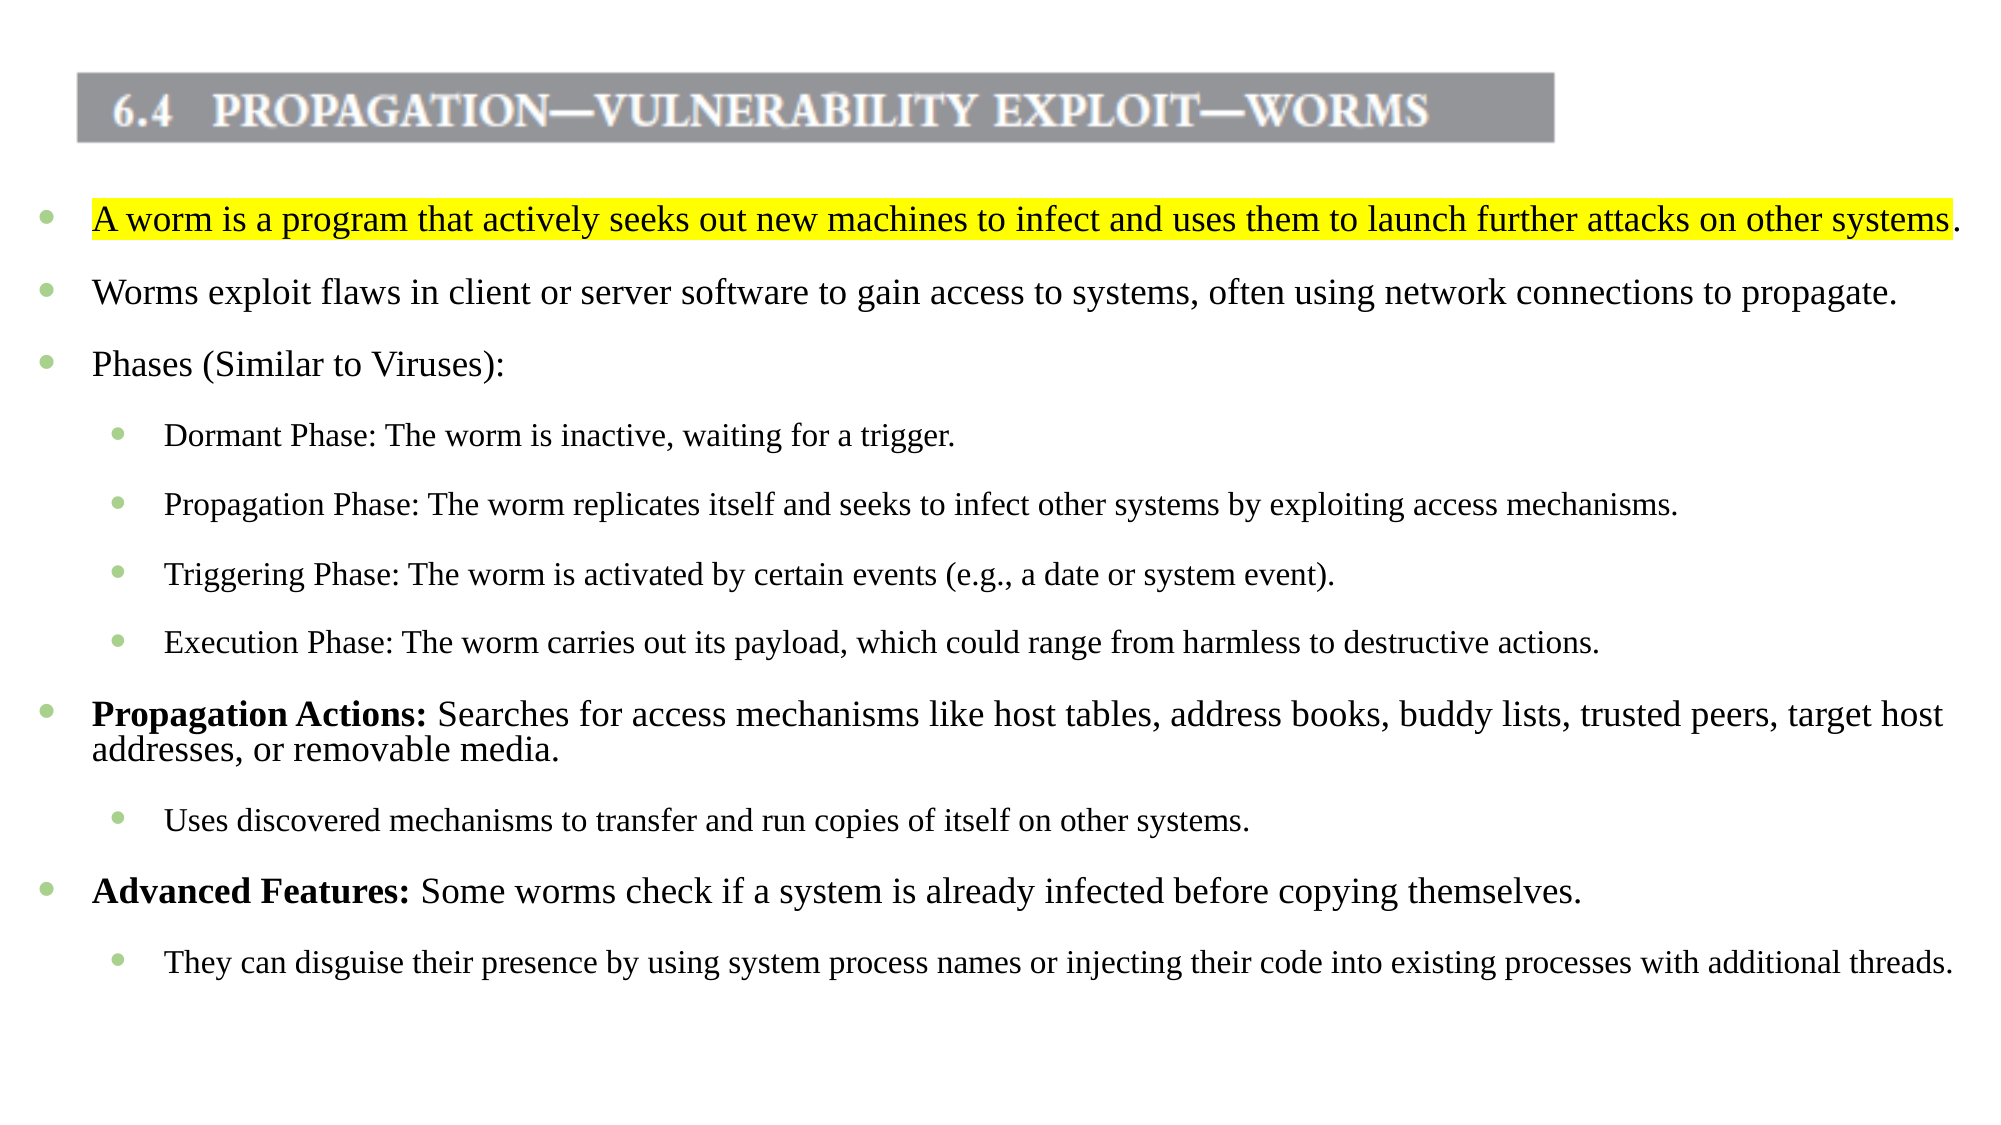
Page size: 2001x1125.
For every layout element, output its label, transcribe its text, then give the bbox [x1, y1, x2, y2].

list A worm is a program that actively seeks out new machines to infect and uses them to launch further attacks on other systems. Worms exploit flaws in client or server software to gain access to systems, often using network connections to propagate. Phases (Similar to Viruses): Dormant Phase: The worm is inactive, waiting for a trigger. Propagation Phase: The worm replicates itself and seeks to infect other systems by exploiting access mechanisms. Triggering Phase: The worm is activated by certain events (e.g., a date or system event). Execution Phase: The worm carries out its payload, which could range from harmless to destructive actions. Propagation Actions: Searches for access mechanisms like host tables, address books, buddy lists, trusted peers, target host addresses, or removable media. Uses discovered mechanisms to transfer and run copies of itself on other systems. Advanced Features: Some worms check if a system is already infected before copying themselves. They can disguise their presence by using system process names or injecting their code into existing processes with additional threads. [22, 195, 2000, 1046]
picture [22, 52, 1630, 181]
